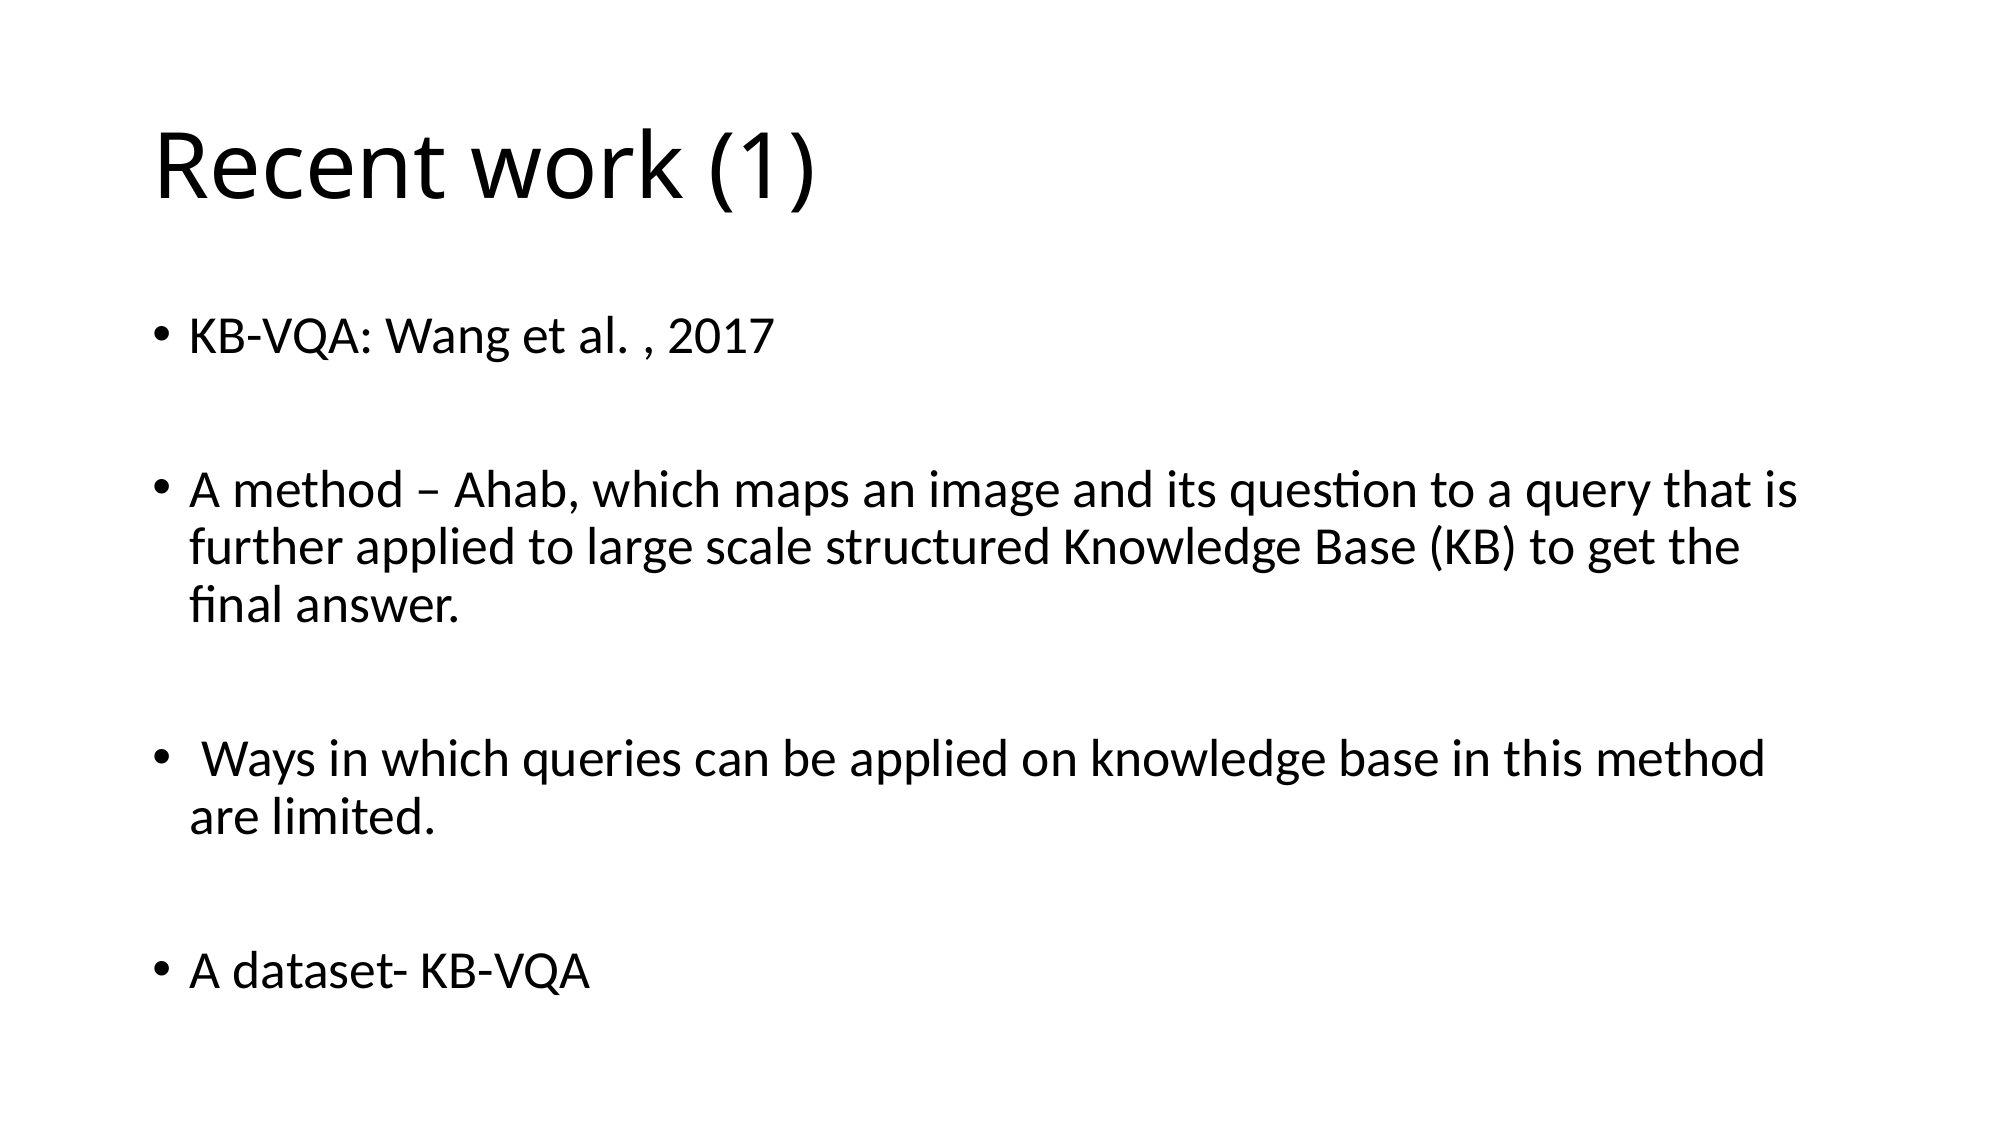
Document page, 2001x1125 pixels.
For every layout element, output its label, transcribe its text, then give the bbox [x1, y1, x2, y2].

title Recent work (1) [137, 59, 1863, 278]
list KB-VQA: Wang et al. , 2017 A method – Ahab, which maps an image and its question to a query that is further applied to large scale structured Knowledge Base (KB) to get the final answer. Ways in which queries can be applied on knowledge base in this method are limited. A dataset- KB-VQA [137, 299, 1863, 1014]
